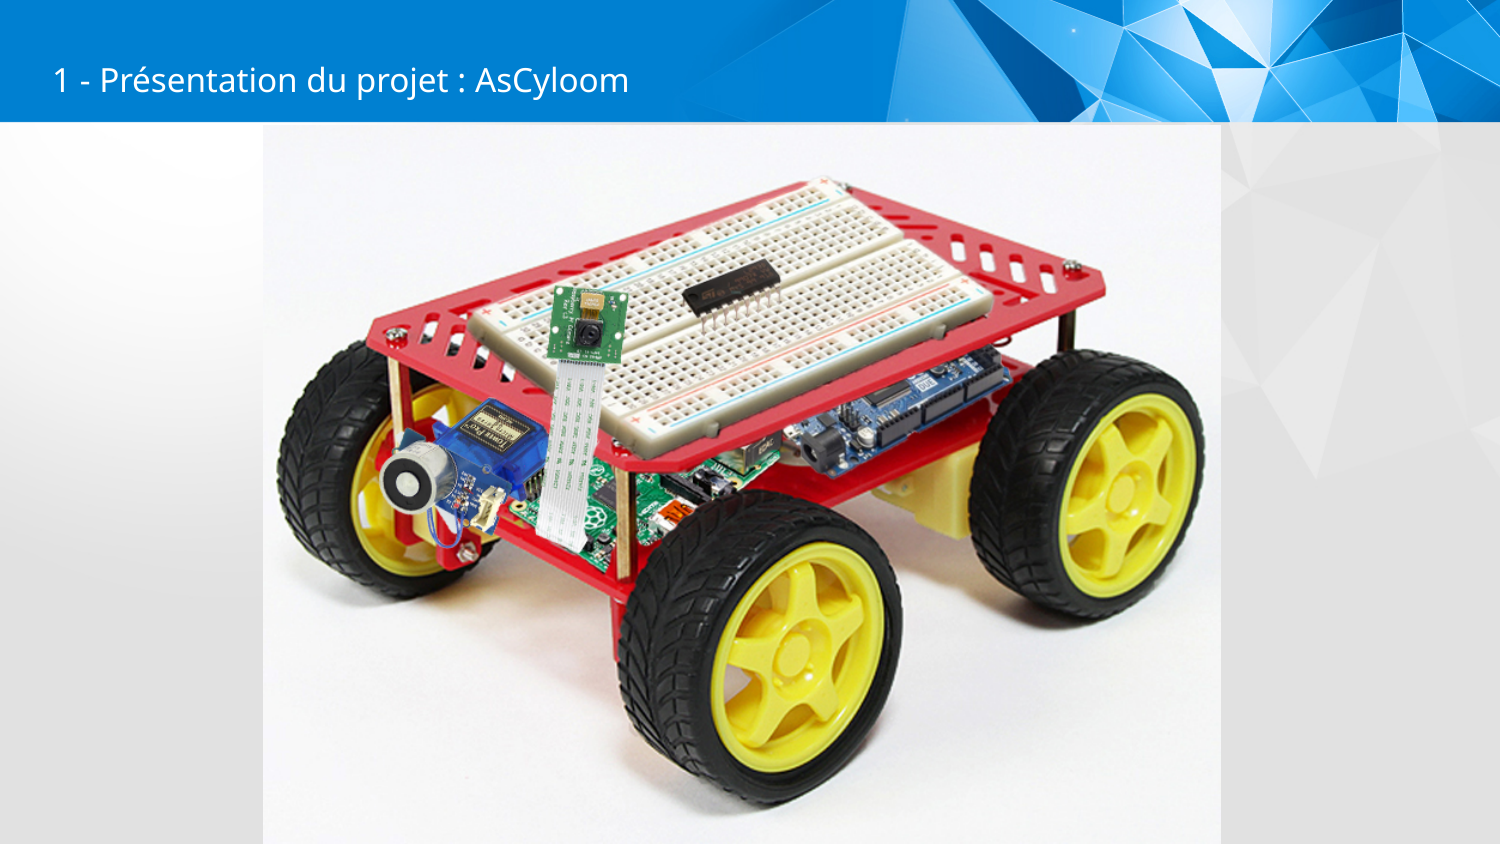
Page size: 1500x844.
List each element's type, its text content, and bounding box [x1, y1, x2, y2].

picture [0, 0, 1500, 844]
list 1 - Présentation du projet : AsCyloom [52, 58, 1221, 104]
